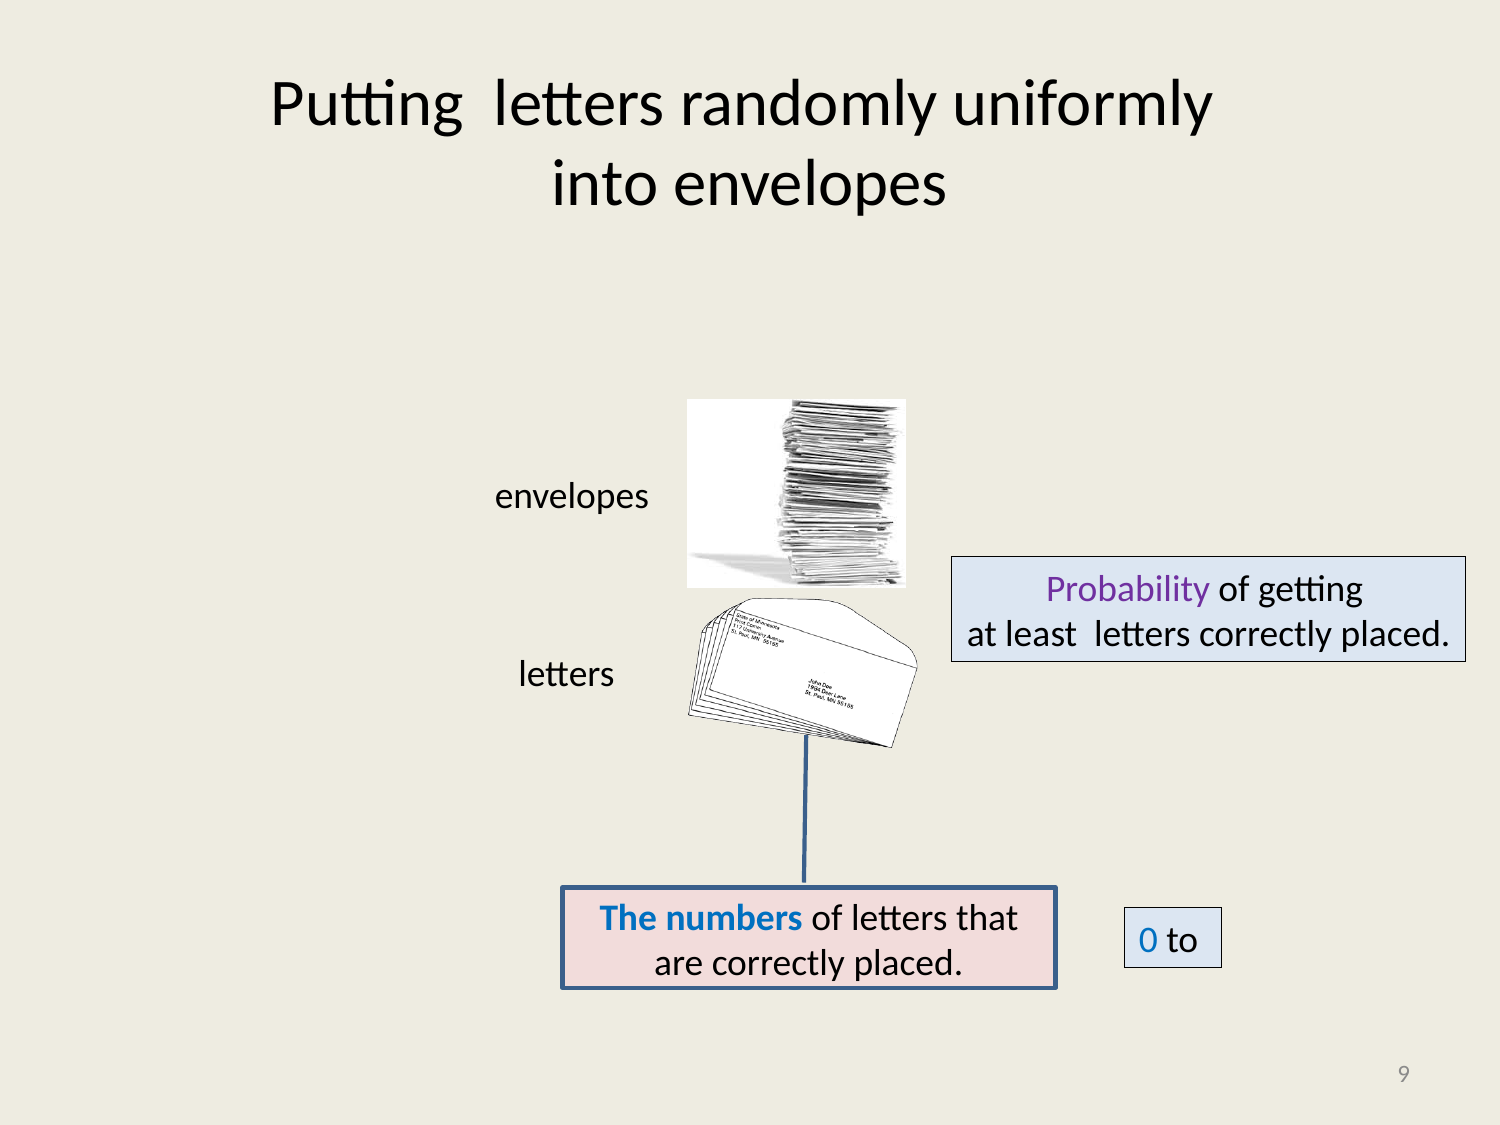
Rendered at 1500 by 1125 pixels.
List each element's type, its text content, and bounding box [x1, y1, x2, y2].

slide_number 9 [1074, 1042, 1425, 1103]
list [75, 262, 1425, 1005]
text_box The numbers of letters that are correctly placed. [560, 885, 1058, 990]
picture [687, 592, 924, 751]
picture [687, 399, 906, 588]
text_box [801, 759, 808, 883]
